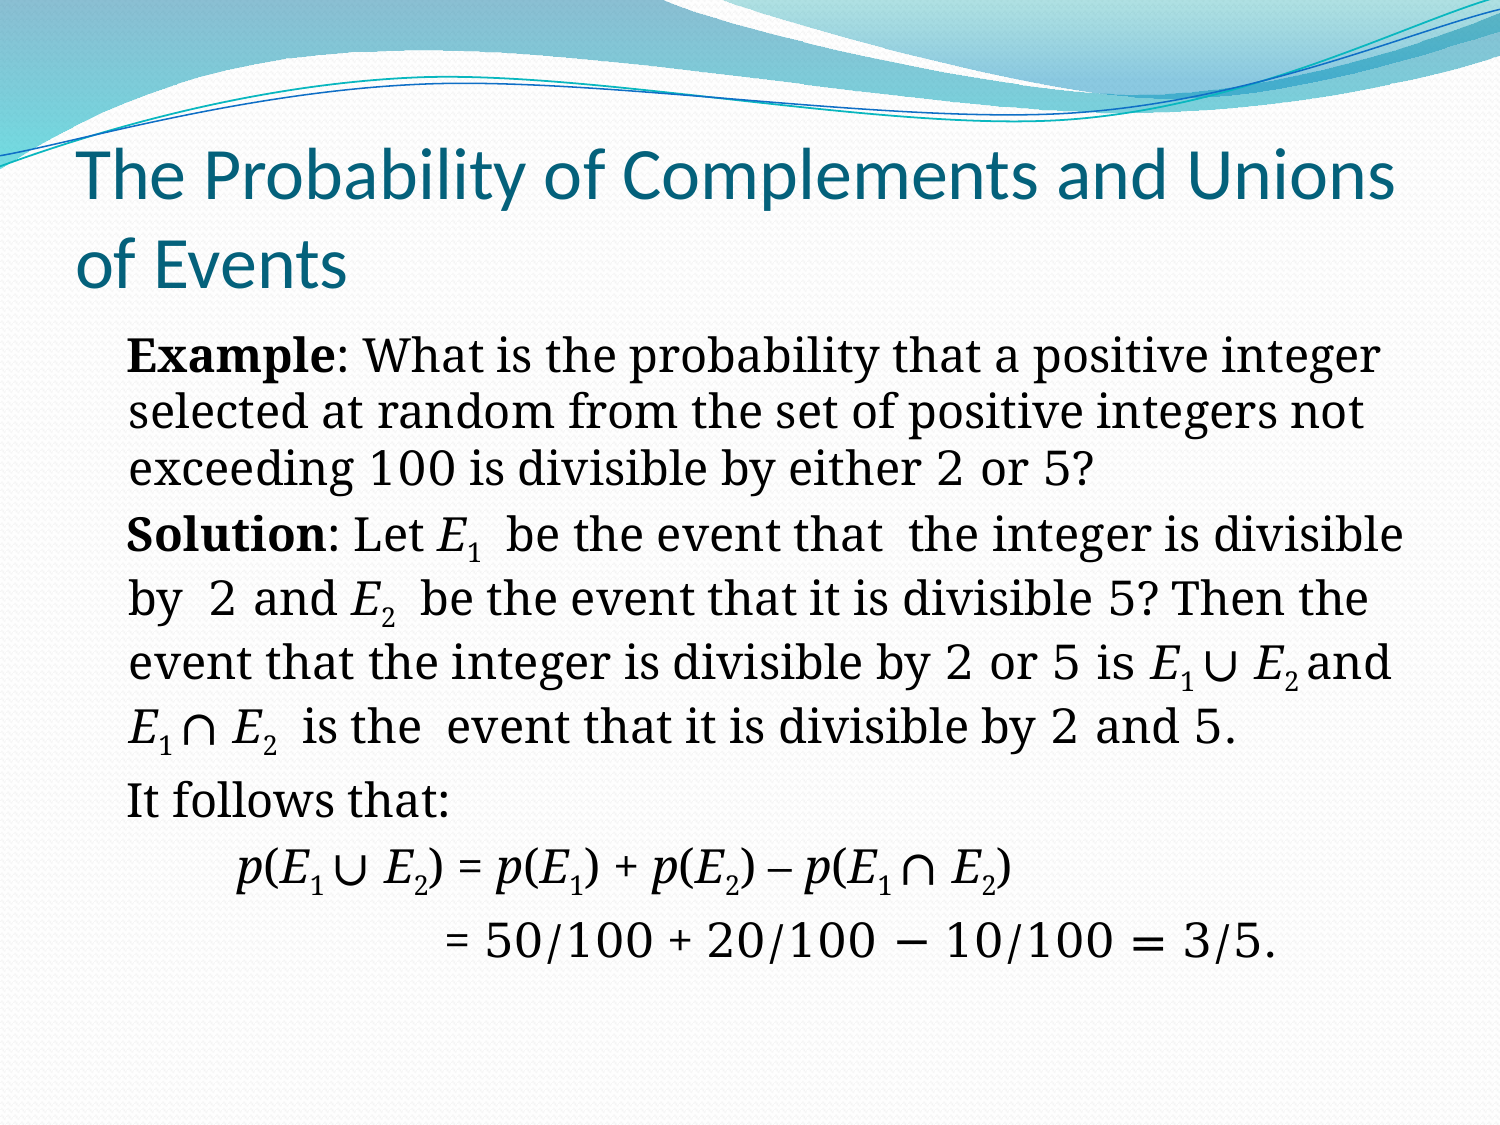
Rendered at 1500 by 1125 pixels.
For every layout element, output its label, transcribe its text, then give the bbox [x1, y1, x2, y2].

list Example: What is the probability that a positive integer selected at random from the set of positive integers not exceeding 100 is divisible by either 2 or 5? Solution: Let E1 be the event that the integer is divisible by 2 and E2 be the event that it is divisible 5? Then the event that the integer is divisible by 2 or 5 is E1 ∪ E2 and E1 ∩ E2 is the event that it is divisible by 2 and 5. It follows that: p(E1 ∪ E2) = p(E1) + p(E2) – p(E1 ∩ E2) = 50/100 + 20/100 − 10/100 = 3/5. [75, 317, 1425, 1038]
title The Probability of Complements and Unions of Events [75, 115, 1425, 303]
